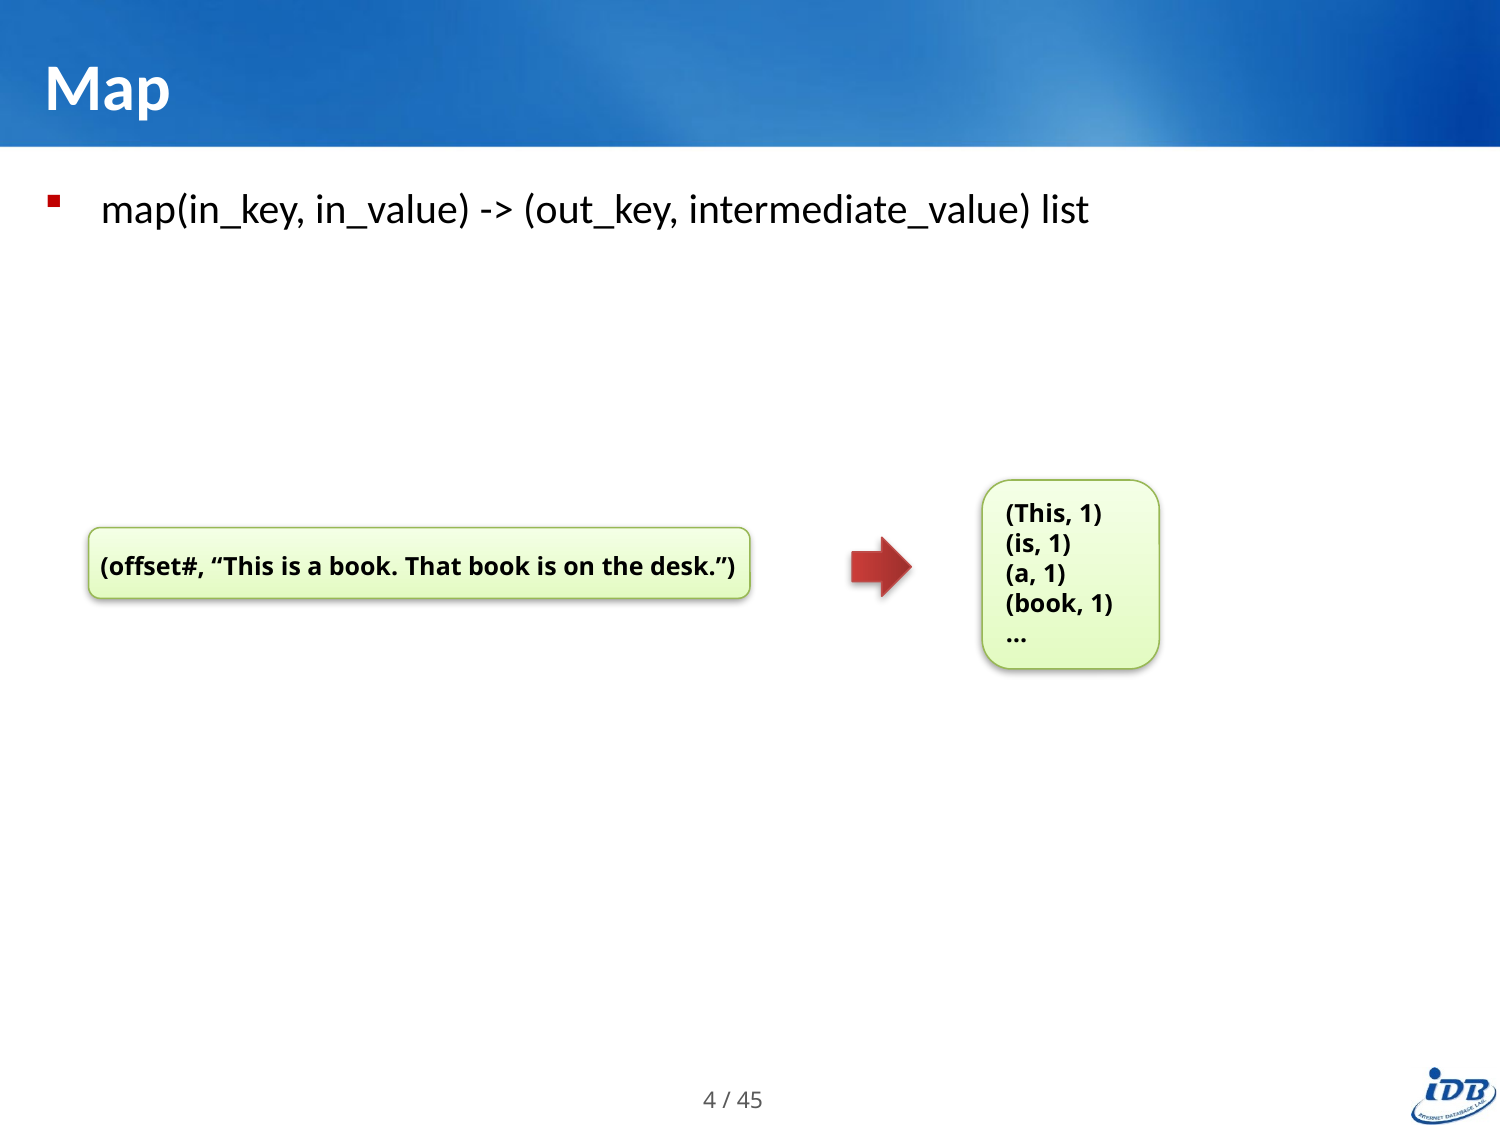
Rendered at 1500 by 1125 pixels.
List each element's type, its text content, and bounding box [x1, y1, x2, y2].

text_box [981, 479, 1161, 670]
text_box [87, 526, 751, 600]
text_box (This, 1) (is, 1) (a, 1) (book, 1) … [1005, 497, 1124, 648]
title Map [29, 19, 1471, 149]
picture [0, 0, 1500, 1125]
list map(in_key, in_value) -> (out_key, intermediate_value) list [29, 174, 1471, 1071]
text_box (offset#, “This is a book. That book is on the desk.”) [100, 550, 750, 581]
text_box [851, 536, 912, 597]
